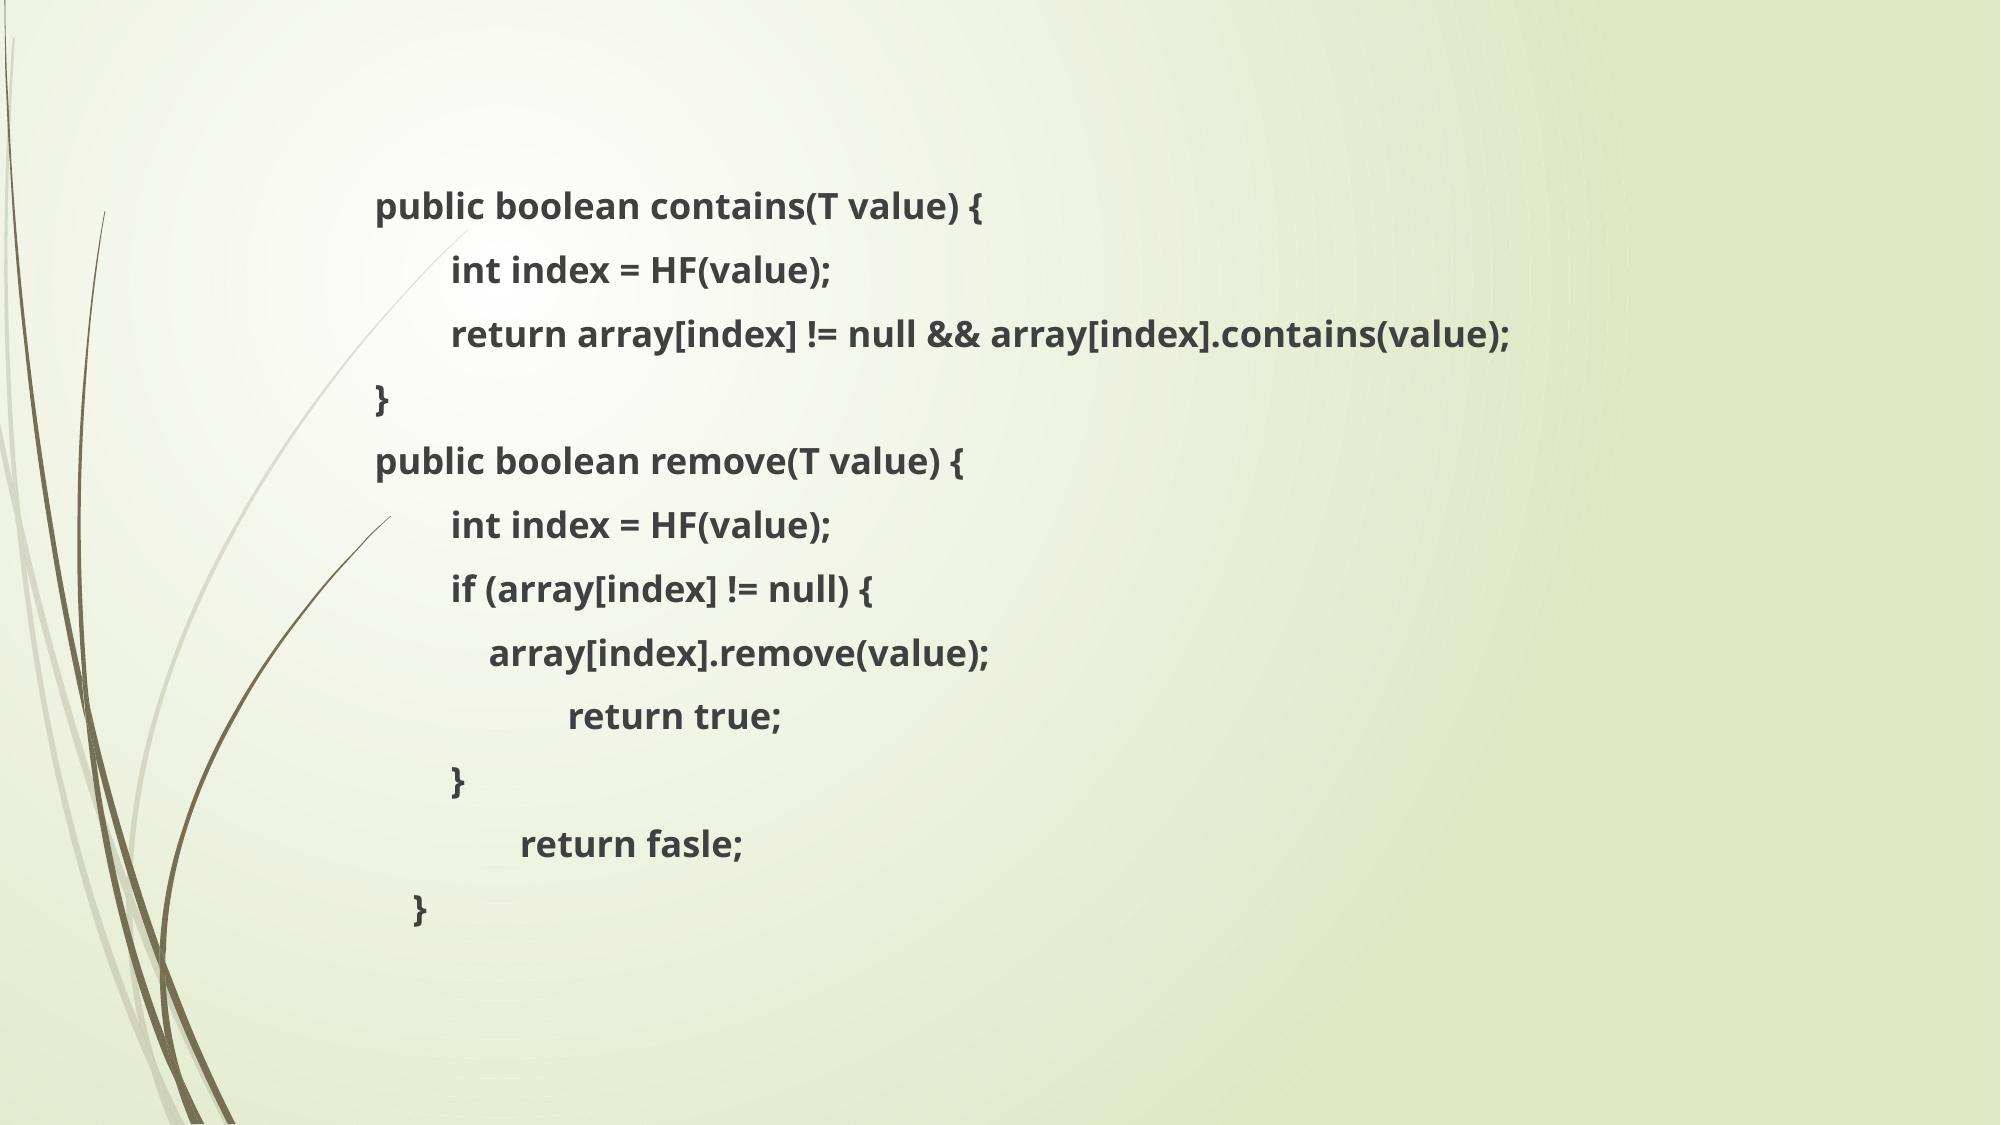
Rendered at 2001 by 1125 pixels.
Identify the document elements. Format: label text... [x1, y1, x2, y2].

list public boolean contains(T value) { int index = HF(value); return array[index] != null && array[index].contains(value); } public boolean remove(T value) { int index = HF(value); if (array[index] != null) { array[index].remove(value); return true; } return fasle; } [359, 175, 1823, 943]
